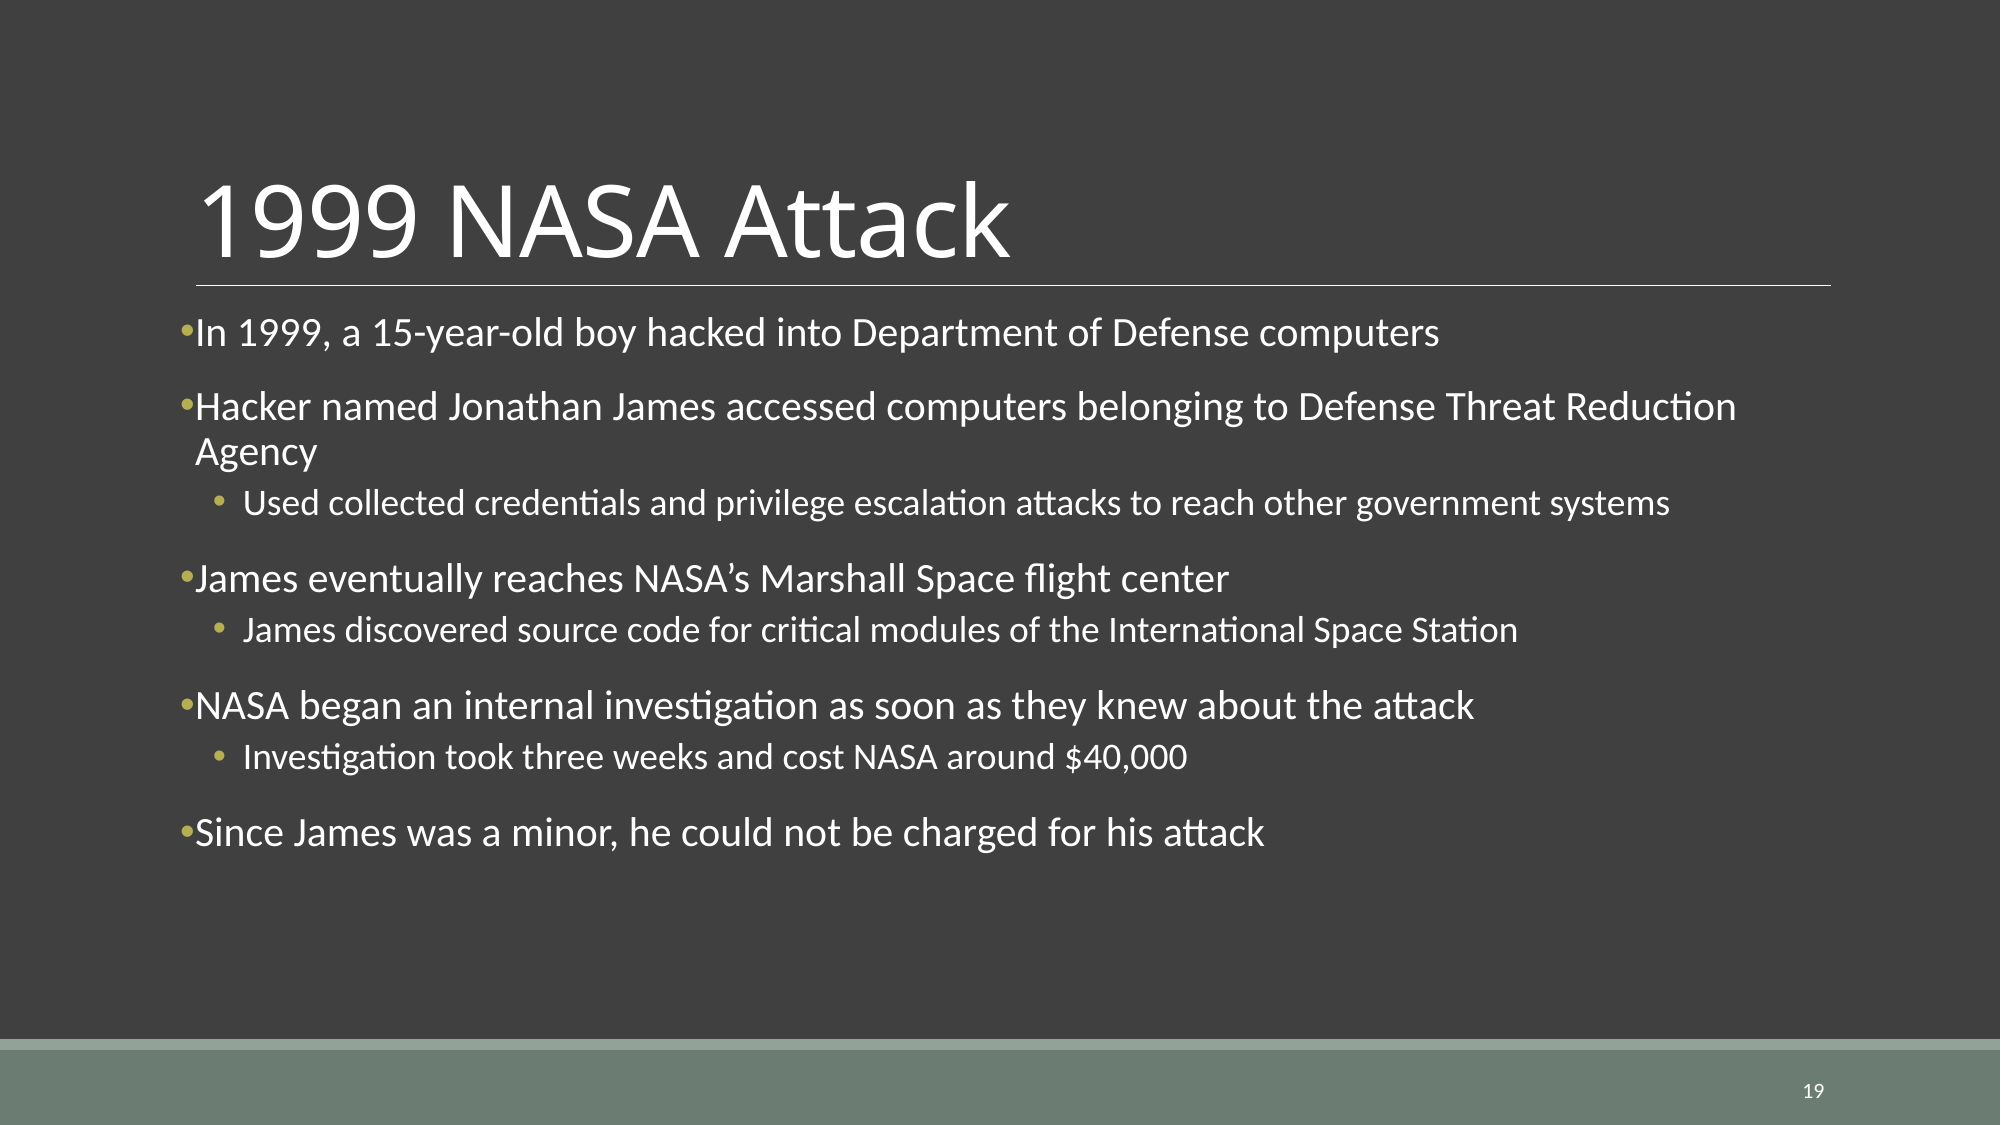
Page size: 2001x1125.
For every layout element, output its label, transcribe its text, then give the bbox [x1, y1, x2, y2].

title 1999 NASA Attack [180, 47, 1830, 285]
slide_number 19 [1624, 1059, 1840, 1120]
list In 1999, a 15-year-old boy hacked into Department of Defense computers Hacker named Jonathan James accessed computers belonging to Defense Threat Reduction Agency Used collected credentials and privilege escalation attacks to reach other government systems James eventually reaches NASA’s Marshall Space flight center James discovered source code for critical modules of the International Space Station NASA began an internal investigation as soon as they knew about the attack Investigation took three weeks and cost NASA around $40,000 Since James was a minor, he could not be charged for his attack [180, 302, 1830, 963]
